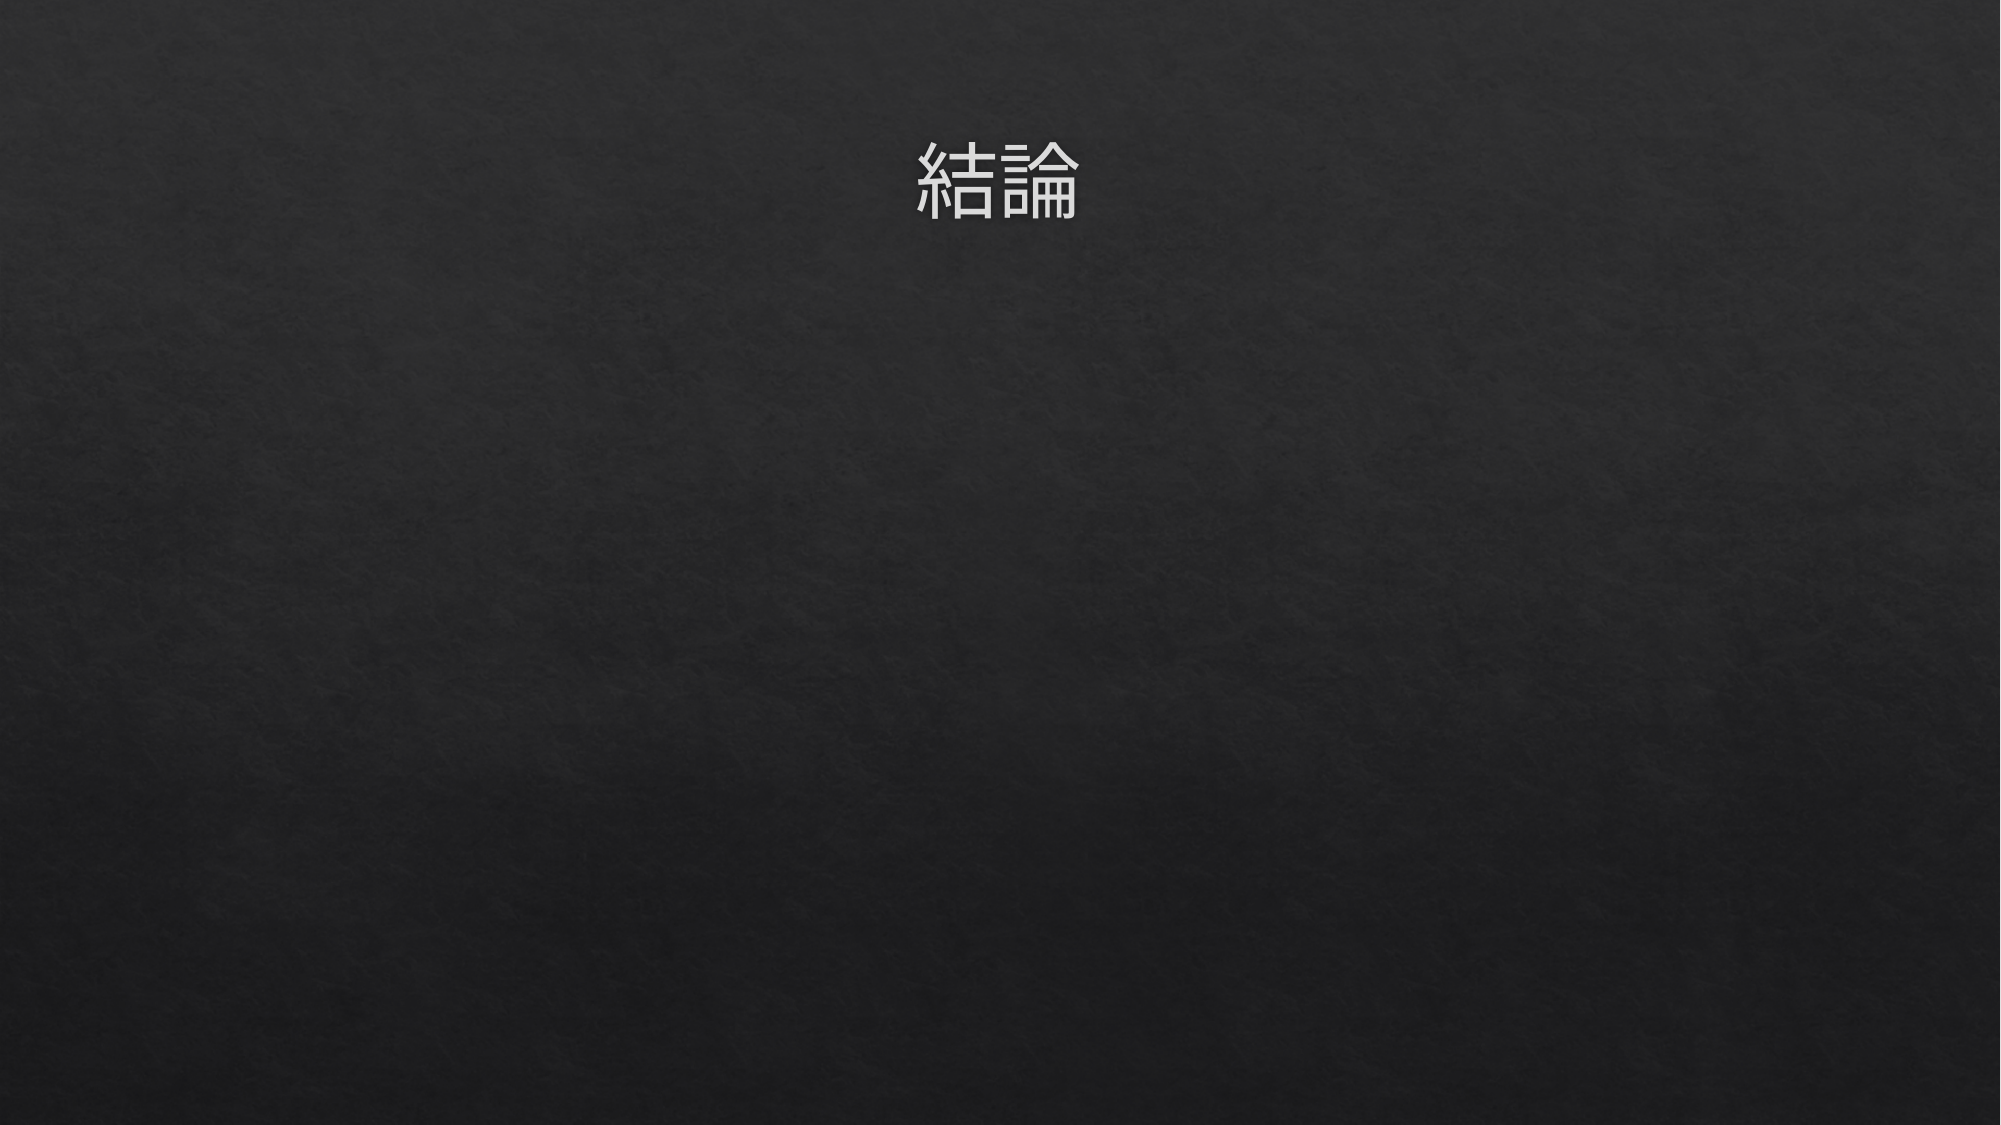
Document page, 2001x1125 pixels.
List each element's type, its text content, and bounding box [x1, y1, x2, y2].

title 結論 [149, 99, 1849, 260]
